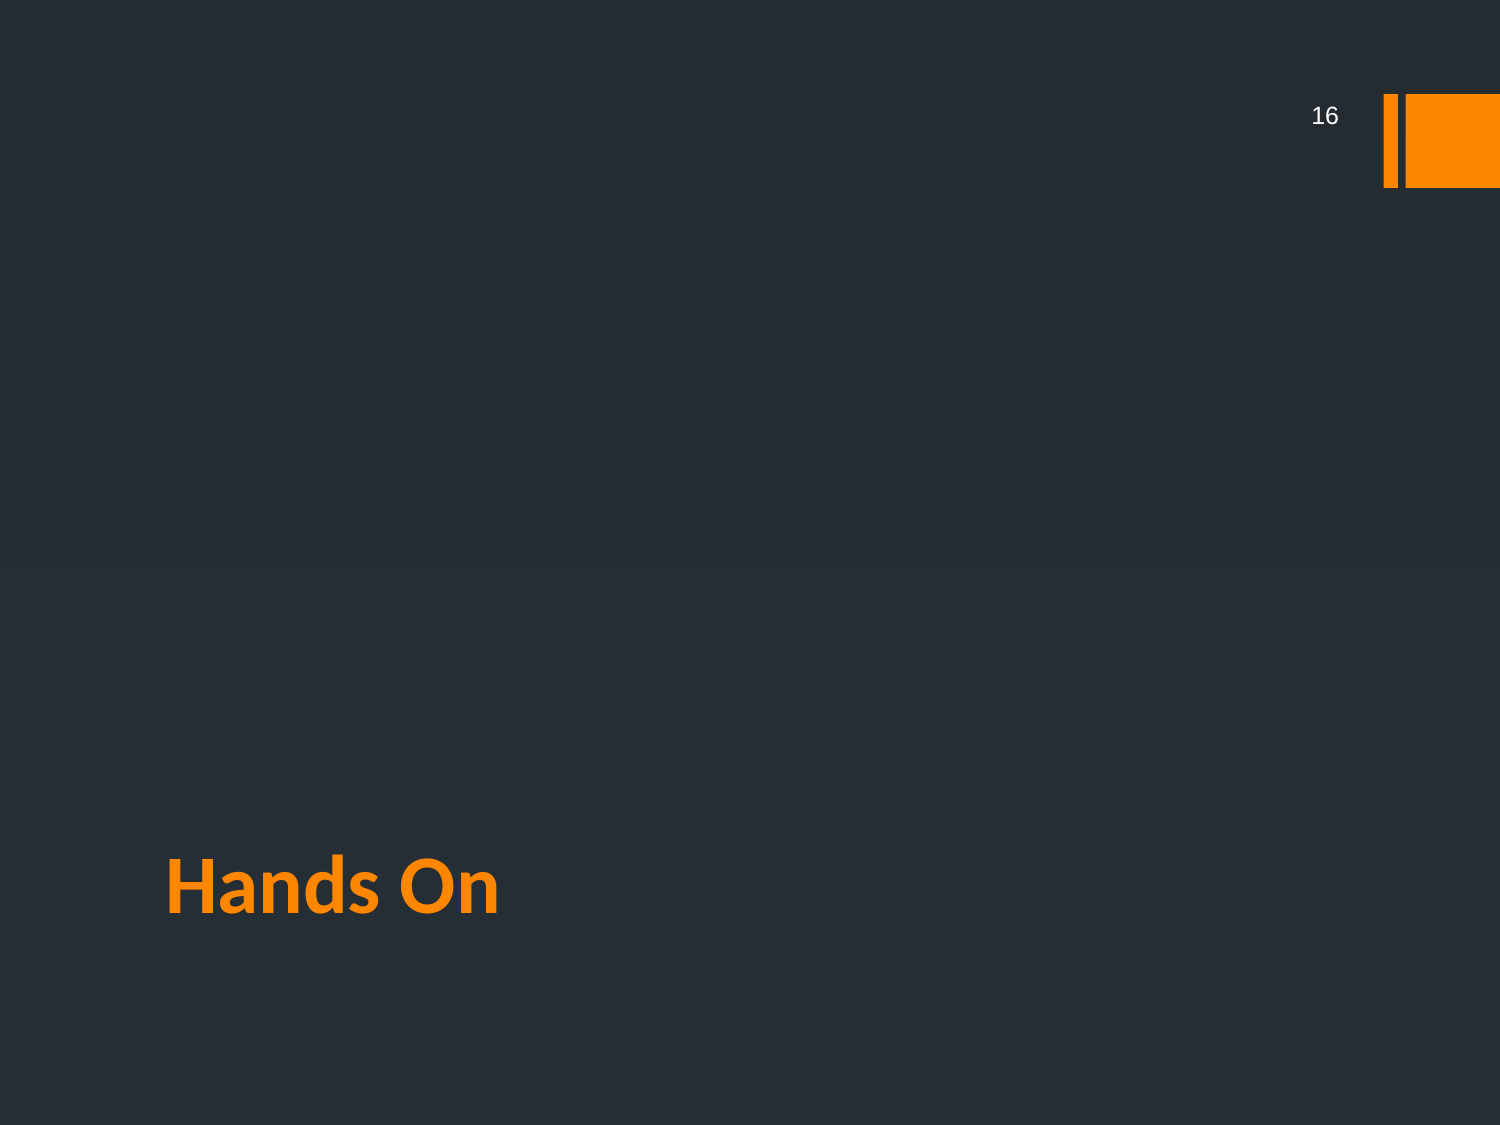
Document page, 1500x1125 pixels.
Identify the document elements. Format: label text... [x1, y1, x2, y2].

title Hands On [150, 823, 1350, 1036]
slide_number 16 [1199, 90, 1355, 140]
